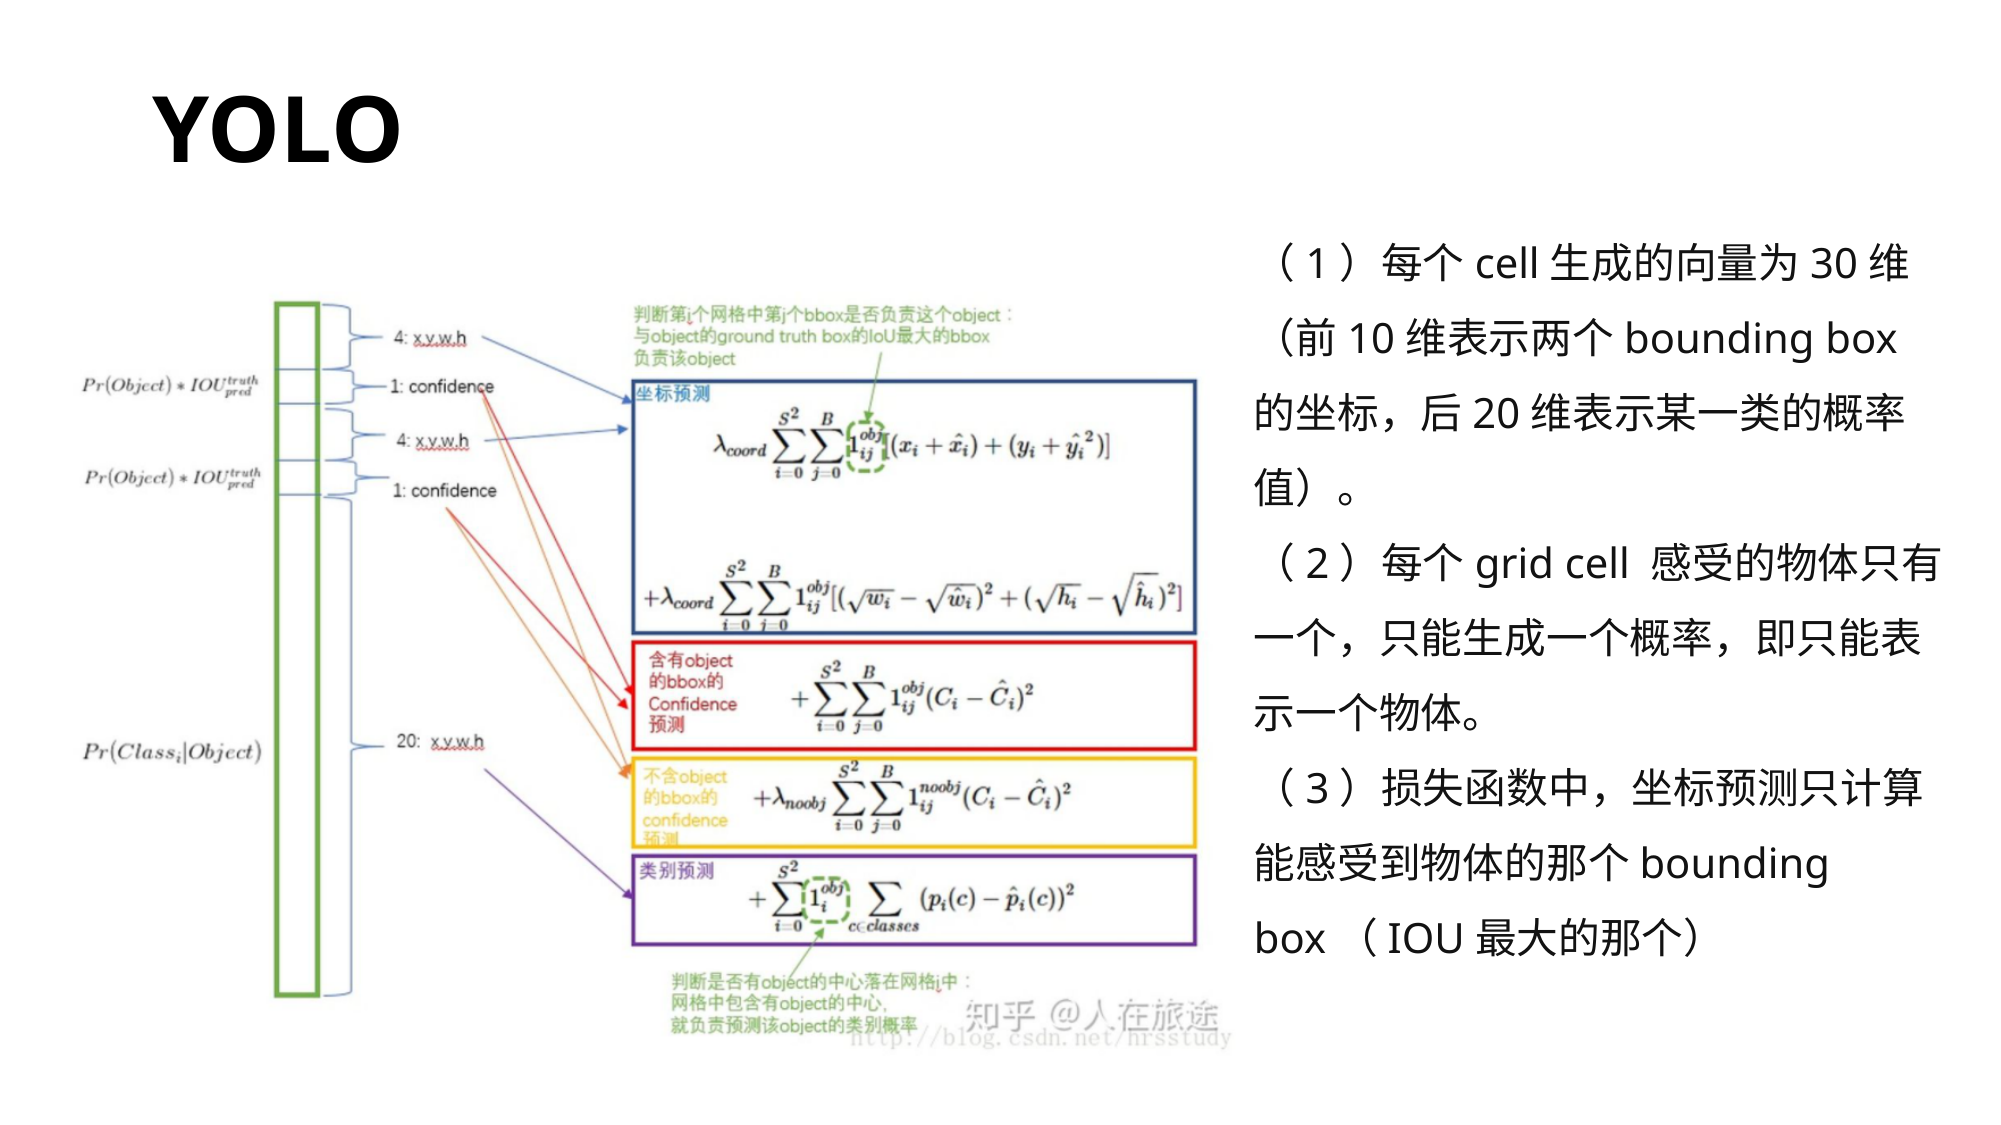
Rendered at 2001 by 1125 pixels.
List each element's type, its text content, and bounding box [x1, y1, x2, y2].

title YOLO [137, 59, 554, 205]
picture [0, 280, 1253, 1066]
text_box （1）每个cell生成的向量为30维（前10维表示两个bounding box的坐标，后20维表示某一类的概率值）。 （2）每个grid cell 感受的物体只有一个，只能生成一个概率，即只能表示一个物体。 （3）损失函数中，坐标预测只计算能感受到物体的那个bounding box（IOU最大的那个） [1239, 204, 1960, 1015]
